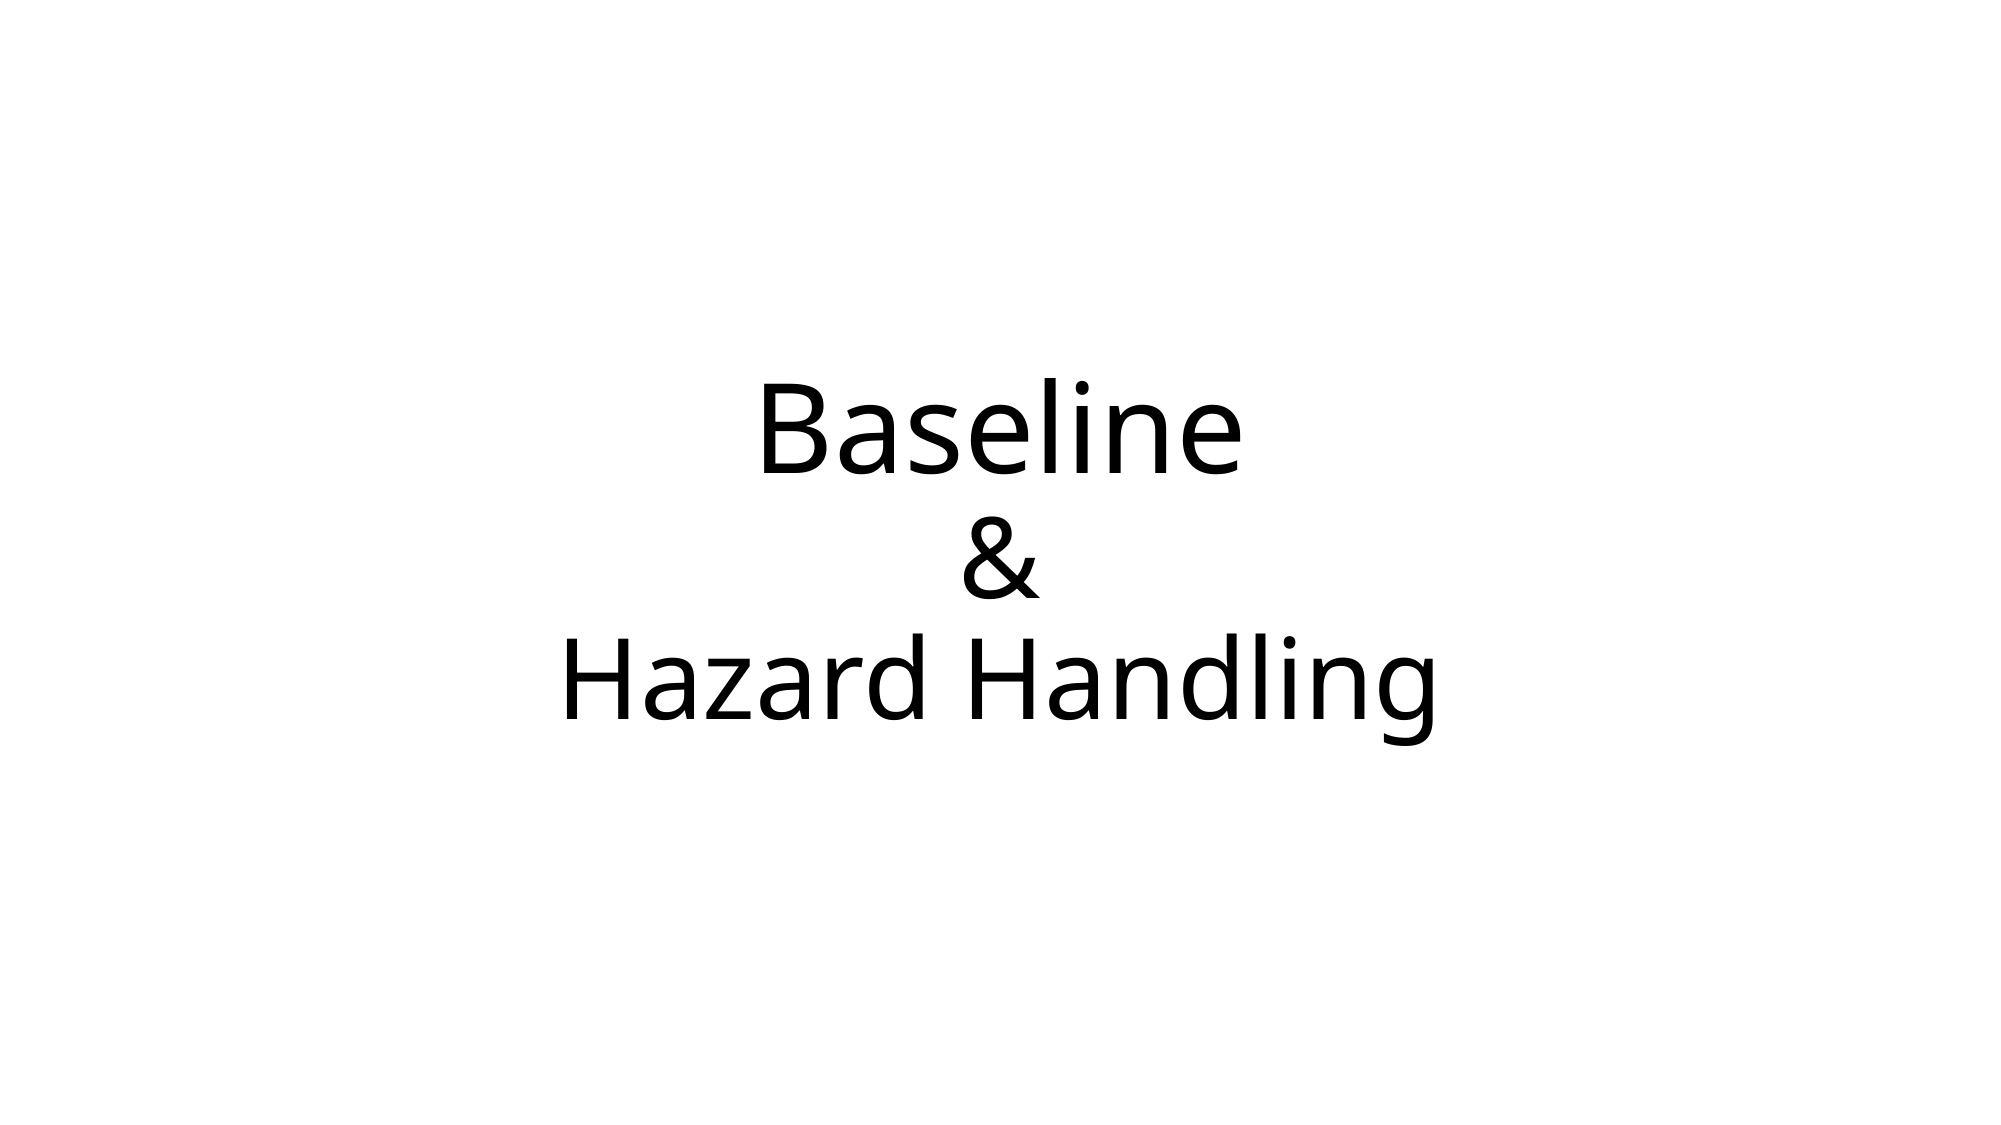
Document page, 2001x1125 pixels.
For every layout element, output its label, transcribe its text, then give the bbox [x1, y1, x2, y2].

title Baseline & Hazard Handling [137, 59, 1863, 1050]
